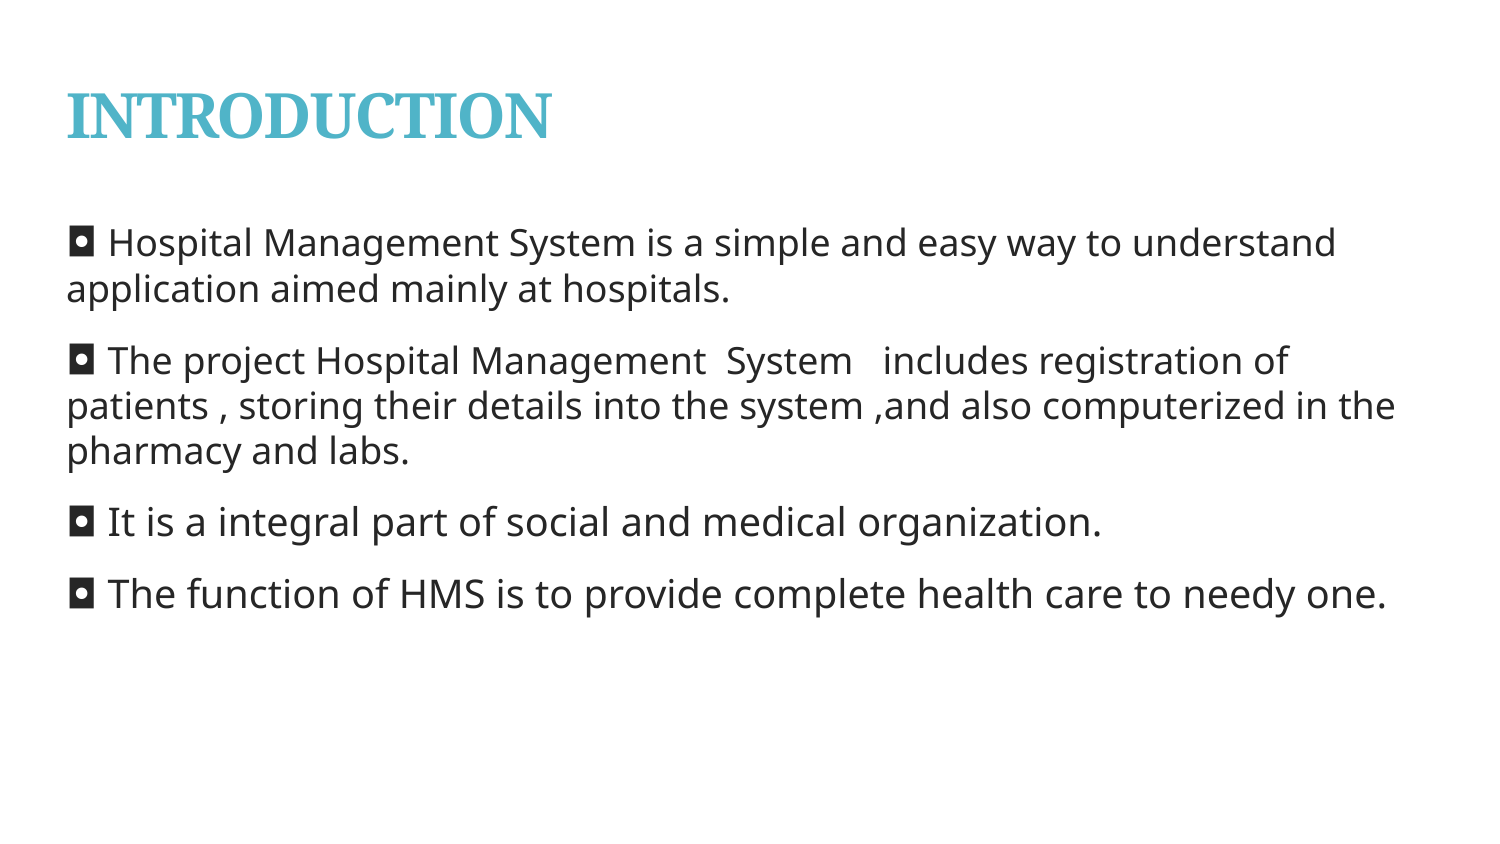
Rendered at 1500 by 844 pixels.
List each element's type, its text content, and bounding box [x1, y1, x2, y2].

list ◘ Hospital Management System is a simple and easy way to understand application aimed mainly at hospitals. ◘ The project Hospital Management System includes registration of patients , storing their details into the system ,and also computerized in the pharmacy and labs. ◘ It is a integral part of social and medical organization. ◘ The function of HMS is to provide complete health care to needy one. [51, 202, 1449, 750]
title INTRODUCTION [51, 72, 1449, 167]
